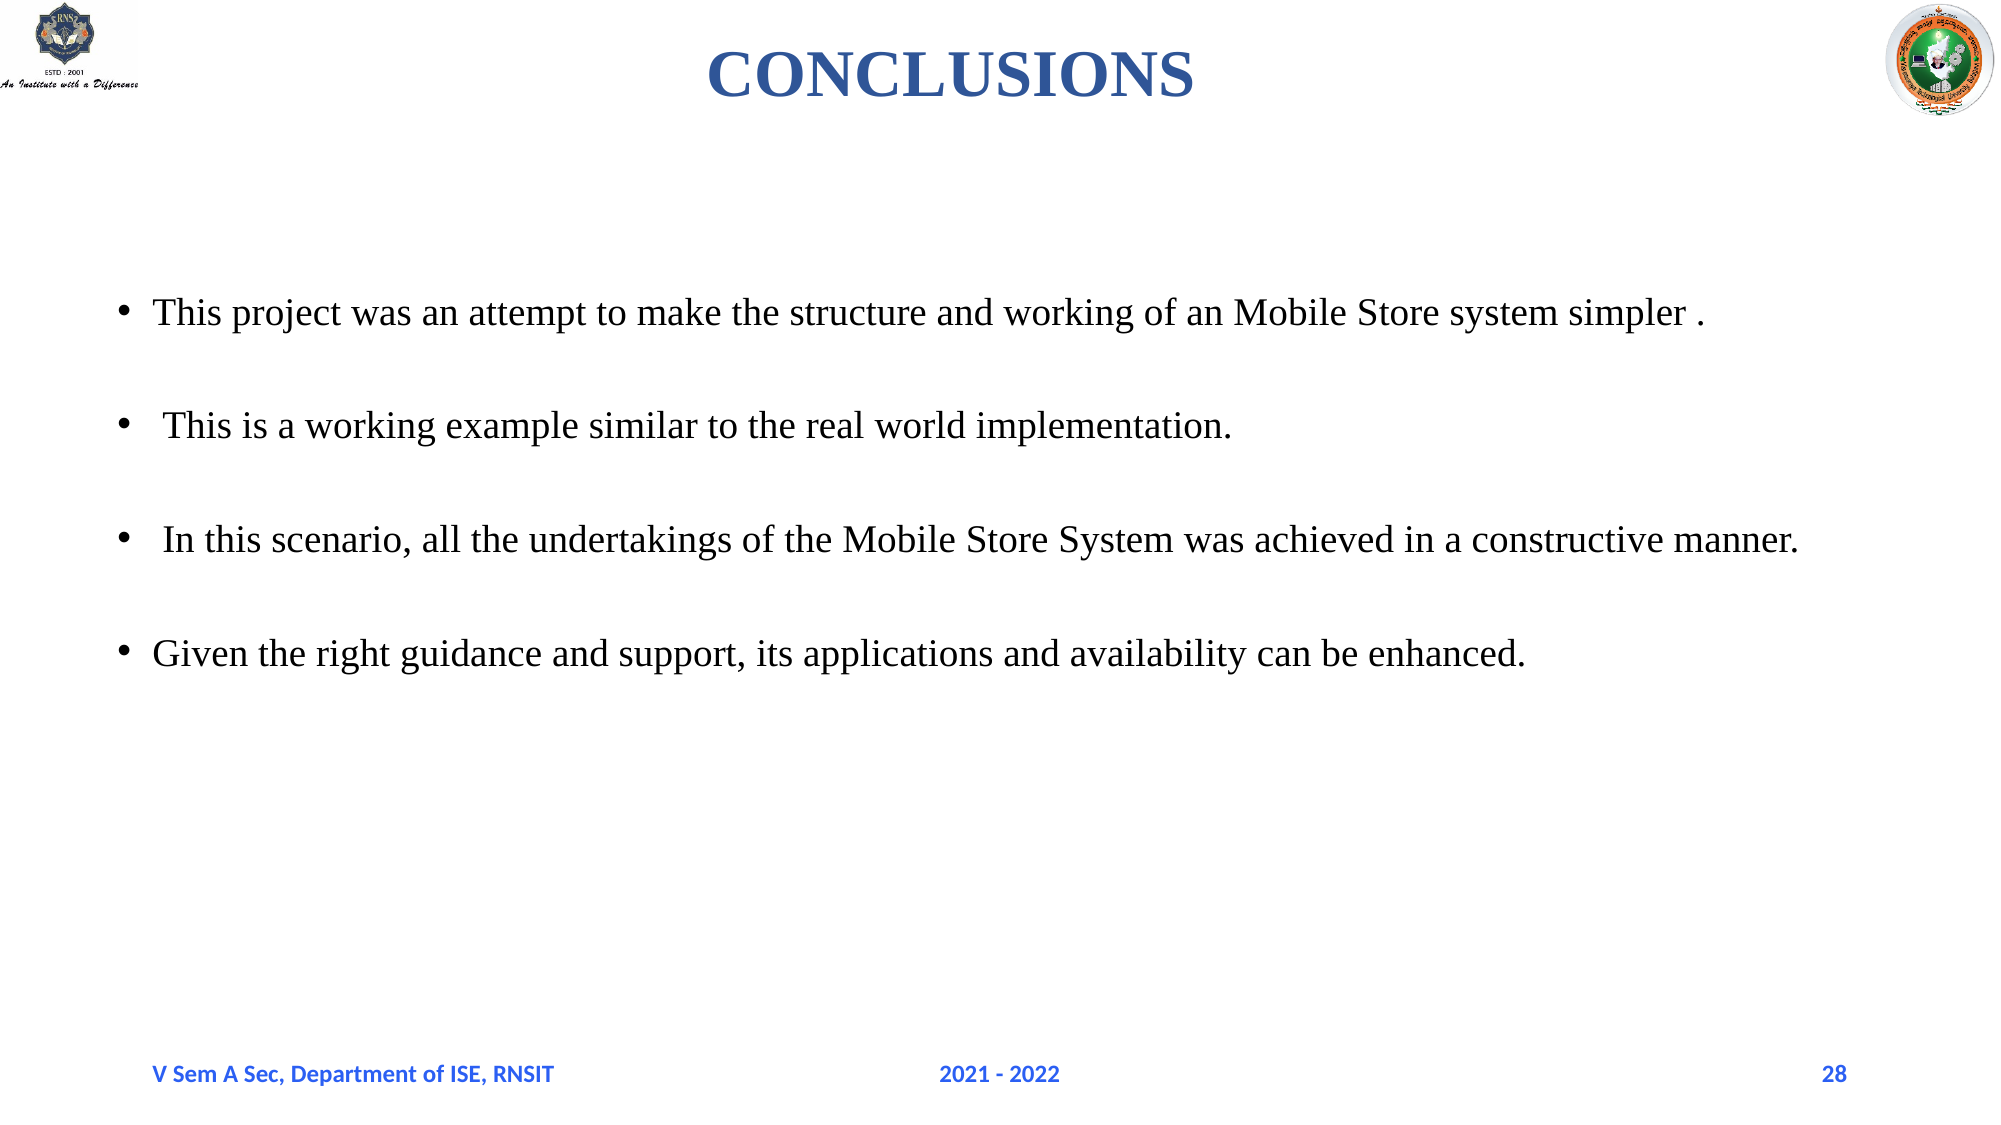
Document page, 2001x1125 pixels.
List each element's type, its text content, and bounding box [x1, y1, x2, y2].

title CONCLUSIONS [338, 31, 1564, 149]
slide_number V Sem A Sec, Department of ISE, RNSIT [137, 1042, 662, 1103]
list This project was an attempt to make the structure and working of an Mobile Store system simpler . This is a working example similar to the real world implementation. In this scenario, all the undertakings of the Mobile Store System was achieved in a constructive manner. Given the right guidance and support, its applications and availability can be enhanced. [102, 231, 1922, 746]
picture [0, 0, 138, 90]
picture [1882, 2, 1997, 117]
slide_number 28 [1412, 1042, 1863, 1103]
footer 2021 - 2022 [662, 1042, 1338, 1103]
